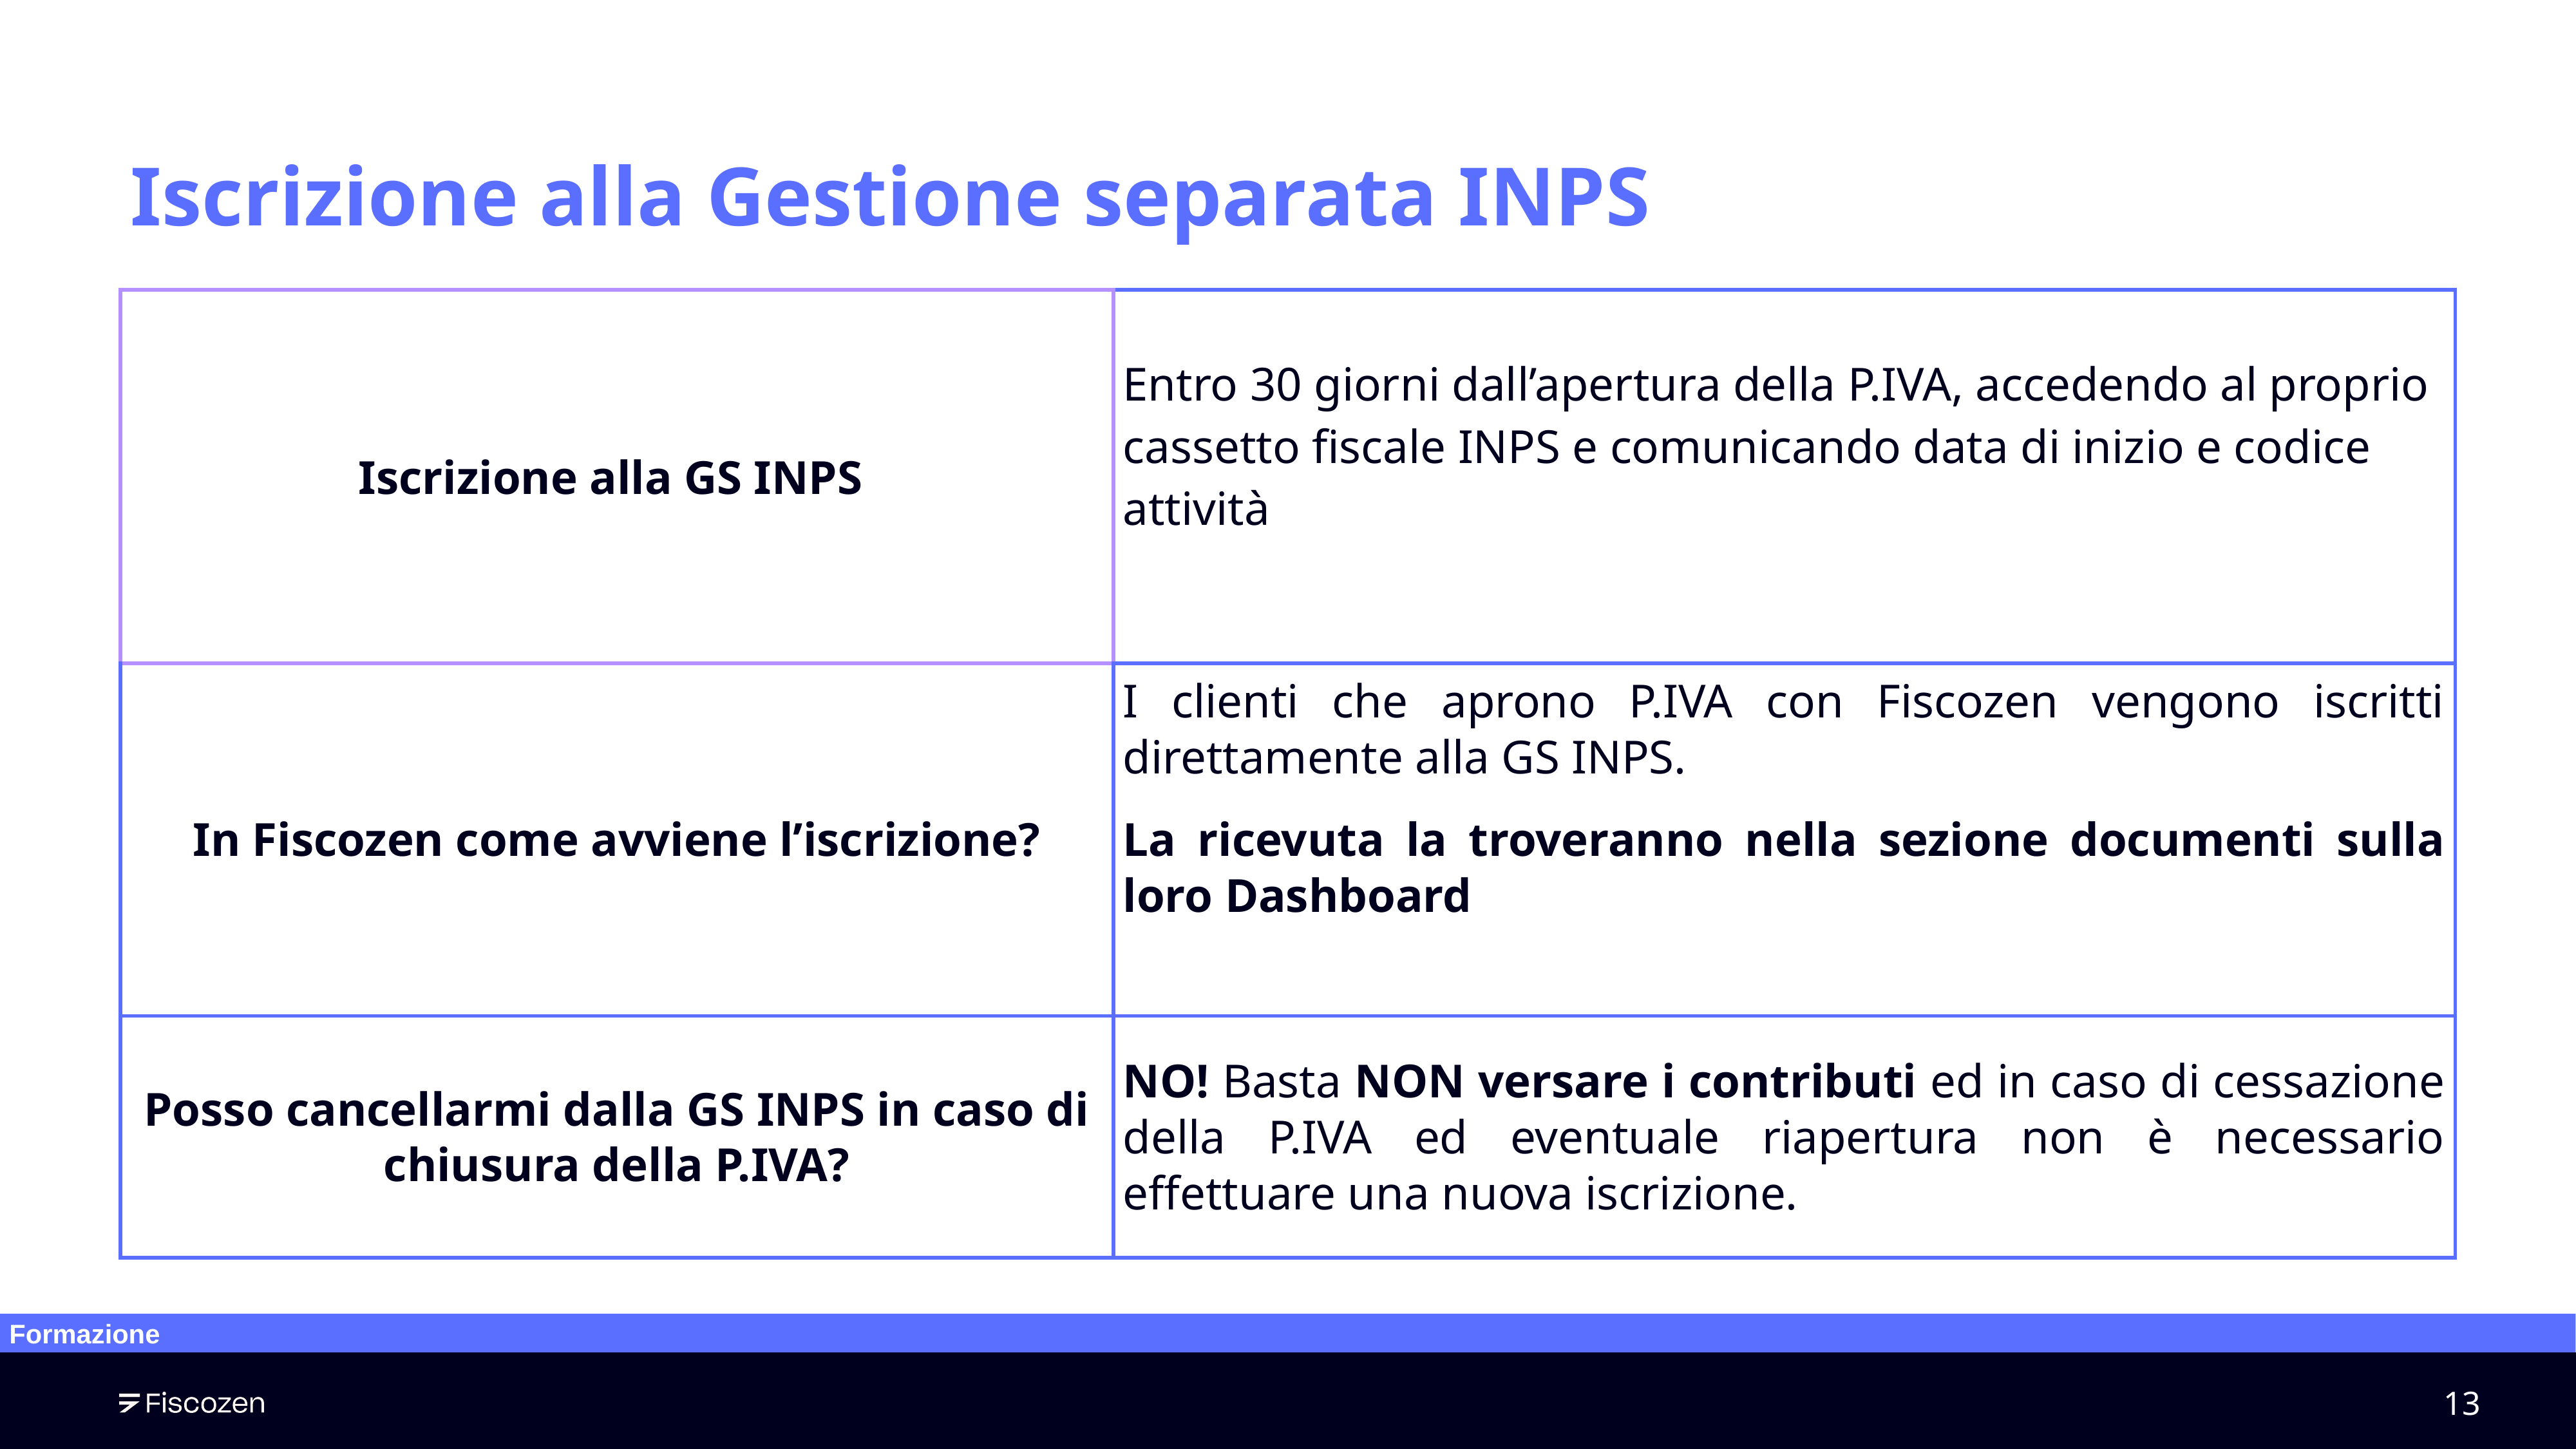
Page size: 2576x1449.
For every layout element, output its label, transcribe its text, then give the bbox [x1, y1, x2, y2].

table_header Entro 30 giorni dall’apertura della P.IVA, accedendo al proprio cassetto fiscale INPS e comunicando data di inizio e codice attività [1115, 292, 2454, 661]
table_cell I clienti che aprono P.IVA con Fiscozen vengono iscritti direttamente alla GS INPS. La ricevuta la troveranno nella sezione documenti sulla loro Dashboard [1115, 665, 2454, 1014]
table_cell In Fiscozen come avviene l’iscrizione? [122, 665, 1112, 1014]
text_box Formazione [0, 1313, 2576, 1352]
table_cell NO! Basta NON versare i contributi ed in caso di cessazione della P.IVA ed eventuale riapertura non è necessario effettuare una nuova iscrizione. [1115, 1018, 2454, 1256]
title Iscrizione alla Gestione separata INPS [120, 97, 2456, 288]
slide_number ‹#› [2322, 1377, 2486, 1449]
table_cell Posso cancellarmi dalla GS INPS in caso di chiusura della P.IVA? [122, 1018, 1112, 1256]
picture [0, 1352, 2576, 1449]
table_header Iscrizione alla GS INPS [122, 292, 1112, 661]
